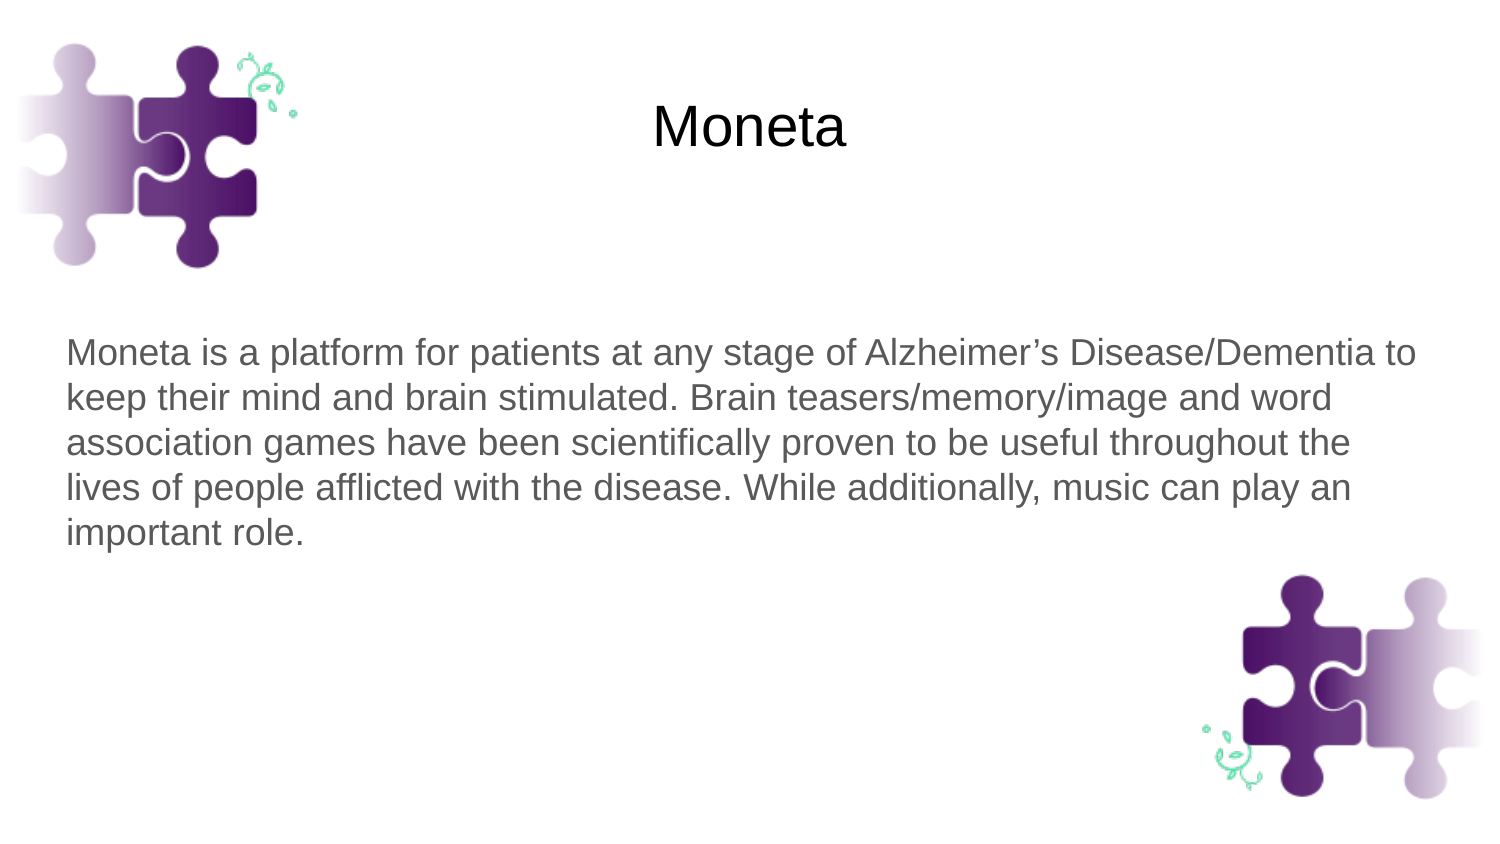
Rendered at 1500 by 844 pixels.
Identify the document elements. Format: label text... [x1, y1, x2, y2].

list Moneta is a platform for patients at any stage of Alzheimer’s Disease/Dementia to keep their mind and brain stimulated. Brain teasers/memory/image and word association games have been scientifically proven to be useful throughout the lives of people afflicted with the disease. While additionally, music can play an important role. [51, 312, 1449, 750]
picture [1187, 530, 1500, 844]
title Moneta [316, 72, 1449, 167]
picture [0, 0, 313, 313]
